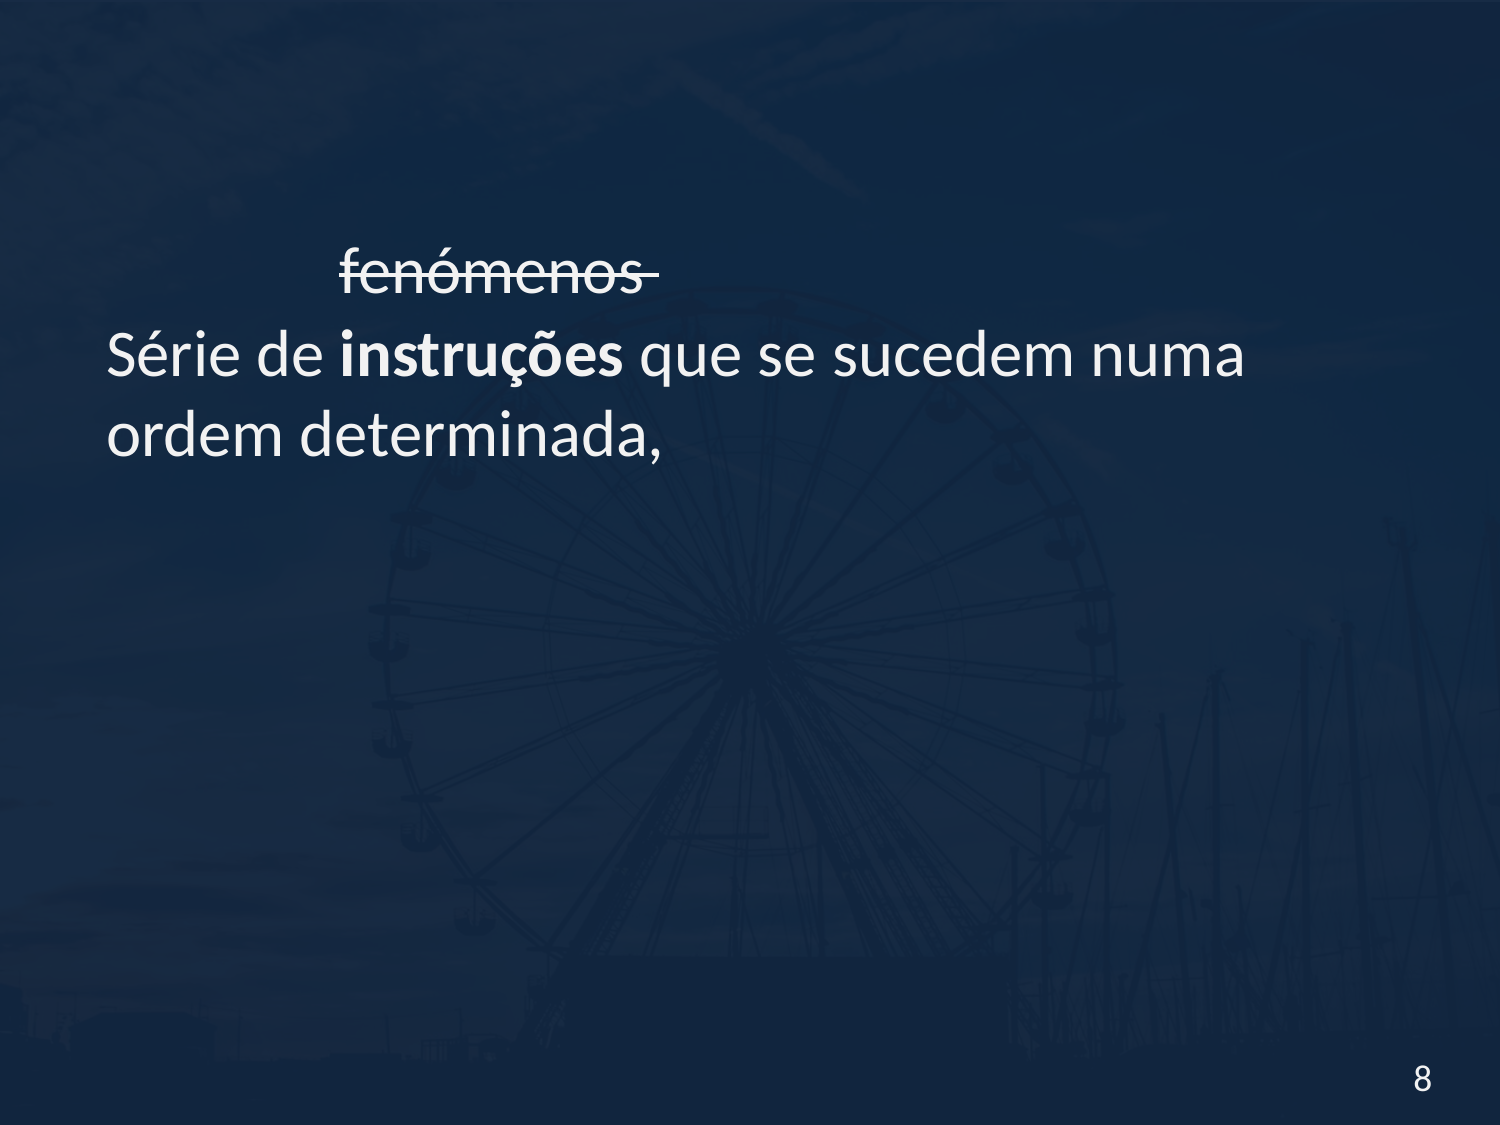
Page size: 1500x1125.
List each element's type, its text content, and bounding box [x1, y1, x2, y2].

text_box Série de instruções que se sucedem numa ordem determinada, [91, 302, 1415, 638]
text_box fenómenos [324, 219, 660, 305]
